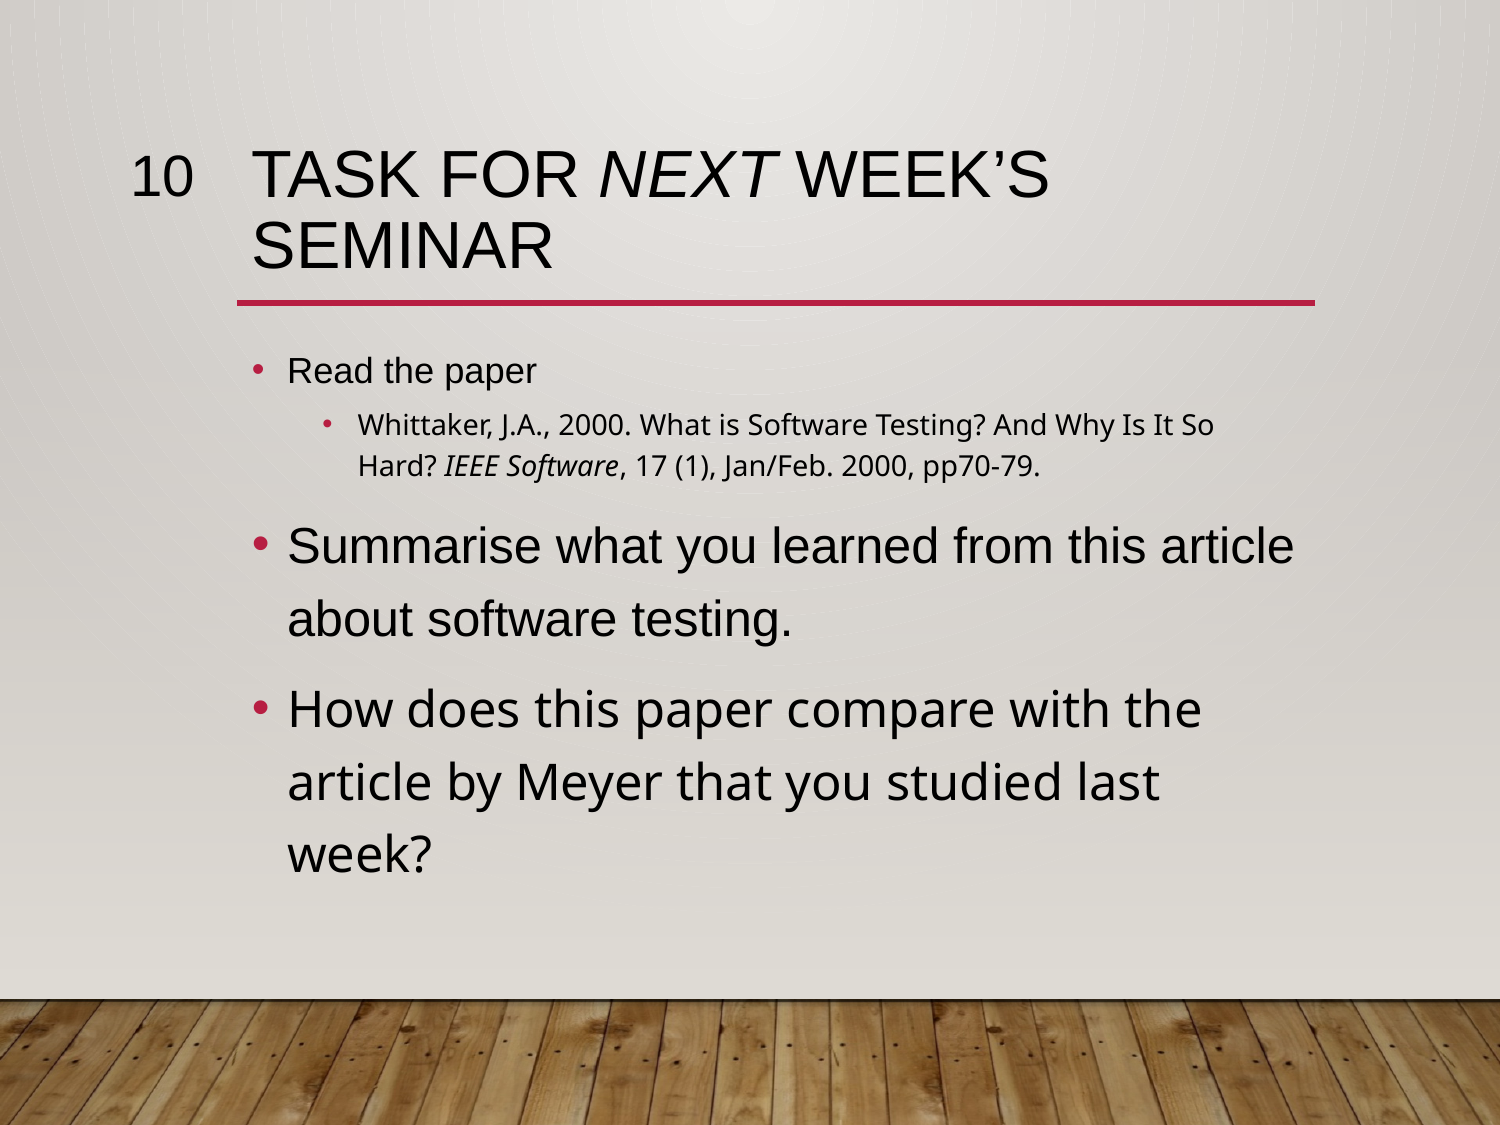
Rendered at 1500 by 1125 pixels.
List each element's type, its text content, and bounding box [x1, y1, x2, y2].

list Read the paper Whittaker, J.A., 2000. What is Software Testing? And Why Is It So Hard? IEEE Software, 17 (1), Jan/Feb. 2000, pp70-79. Summarise what you learned from this article about software testing. How does this paper compare with the article by Meyer that you studied last week? [236, 330, 1315, 897]
title Task for Next week’s Seminar [236, 131, 1315, 305]
picture [0, 999, 1500, 1125]
slide_number 10 [80, 131, 211, 214]
